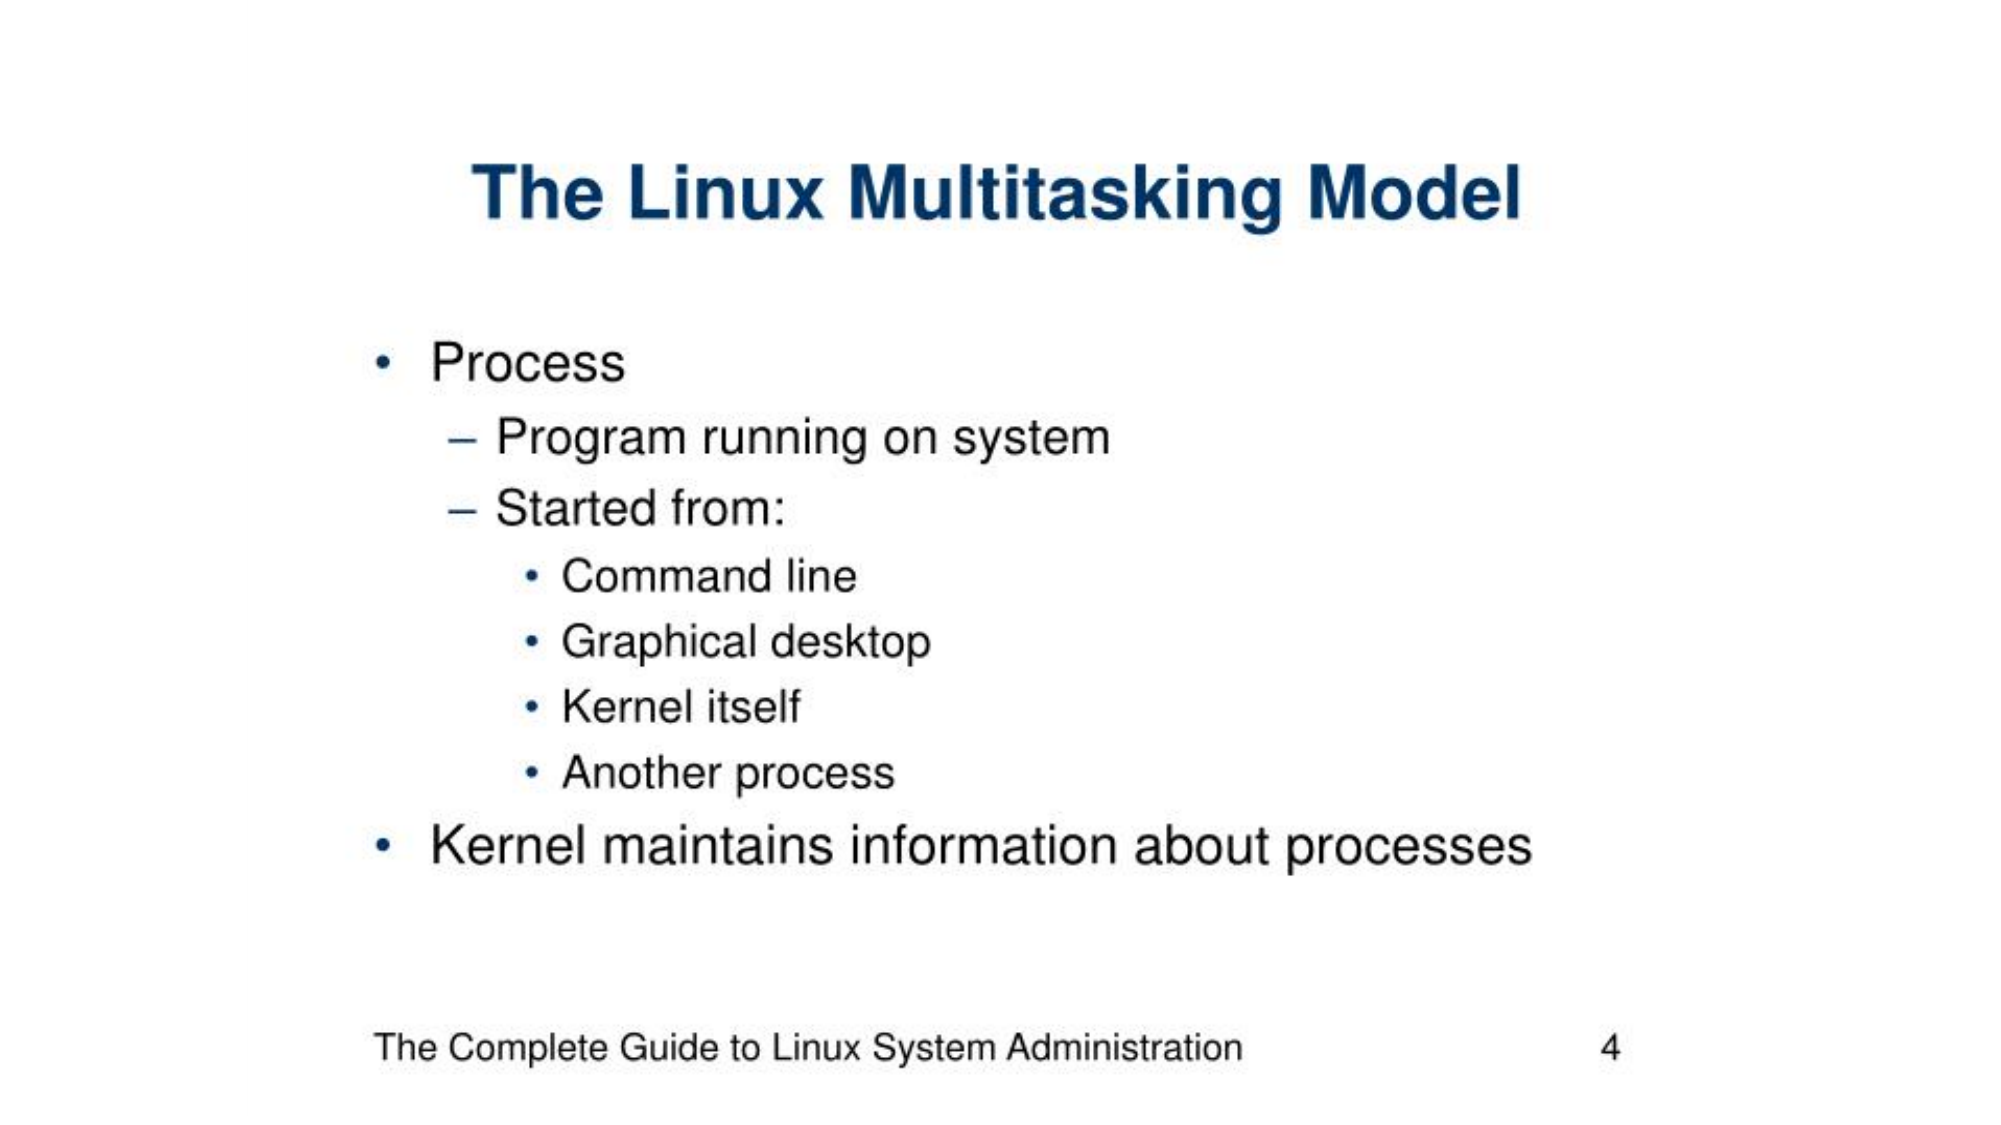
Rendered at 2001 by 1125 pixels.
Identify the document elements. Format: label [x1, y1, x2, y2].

picture [246, 0, 1750, 1116]
